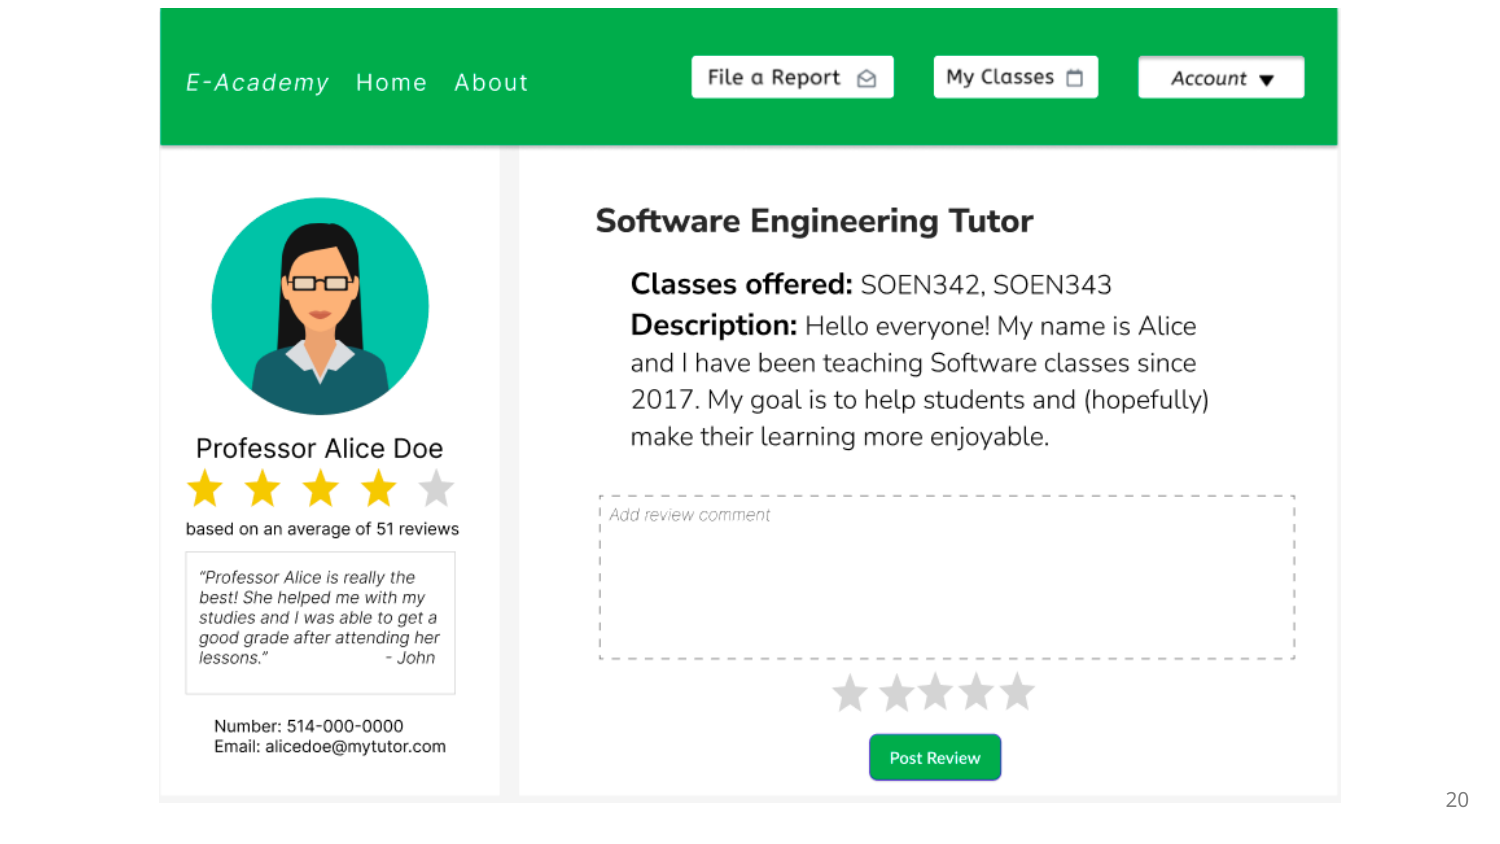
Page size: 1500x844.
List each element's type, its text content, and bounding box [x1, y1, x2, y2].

picture [159, 8, 1341, 803]
slide_number 20 [1394, 769, 1484, 834]
